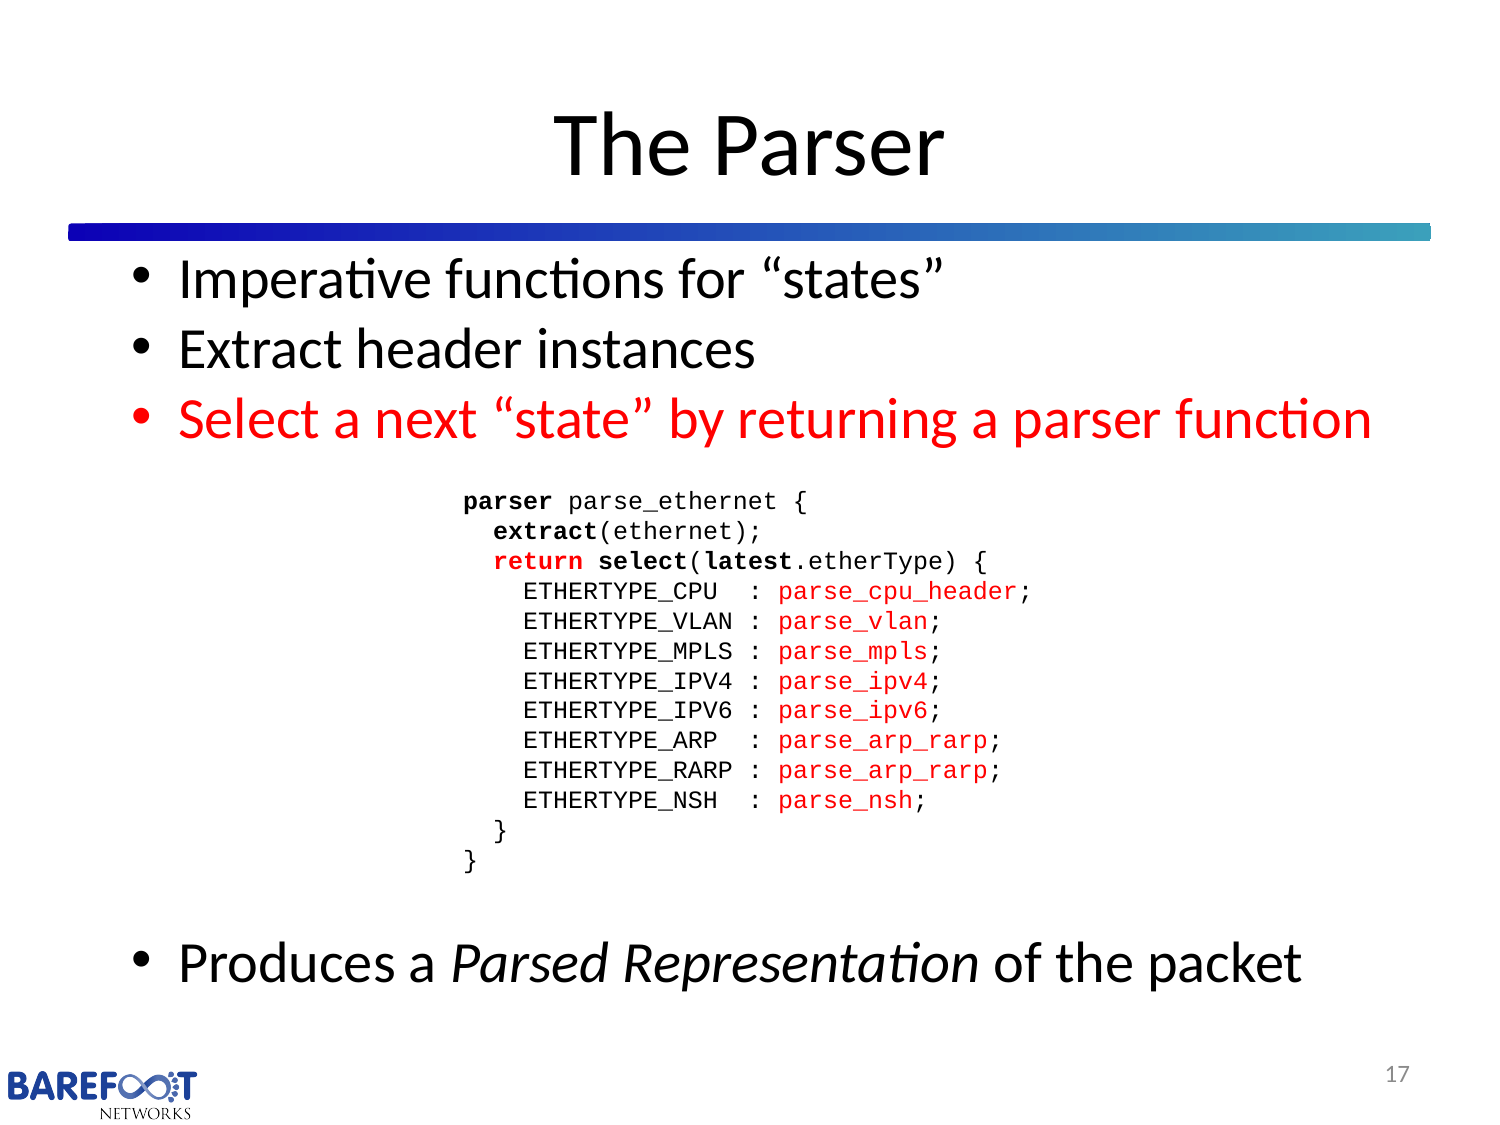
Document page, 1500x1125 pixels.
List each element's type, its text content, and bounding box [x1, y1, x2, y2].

text_box parser parse_ethernet { extract(ethernet); return select(latest.etherType) { ETHERTYPE_CPU : parse_cpu_header; ETHERTYPE_VLAN : parse_vlan; ETHERTYPE_MPLS : parse_mpls; ETHERTYPE_IPV4 : parse_ipv4; ETHERTYPE_IPV6 : parse_ipv6; ETHERTYPE_ARP : parse_arp_rarp; ETHERTYPE_RARP : parse_arp_rarp; ETHERTYPE_NSH : parse_nsh; } } [448, 477, 1049, 911]
text_box Produces a Parsed Representation of the packet [116, 916, 1319, 1002]
text_box Imperative functions for “states” Extract header instances Select a next “state” by returning a parser function [116, 232, 1389, 458]
picture [0, 1068, 200, 1125]
title The Parser [75, 45, 1425, 233]
slide_number 17 [1074, 1042, 1425, 1103]
